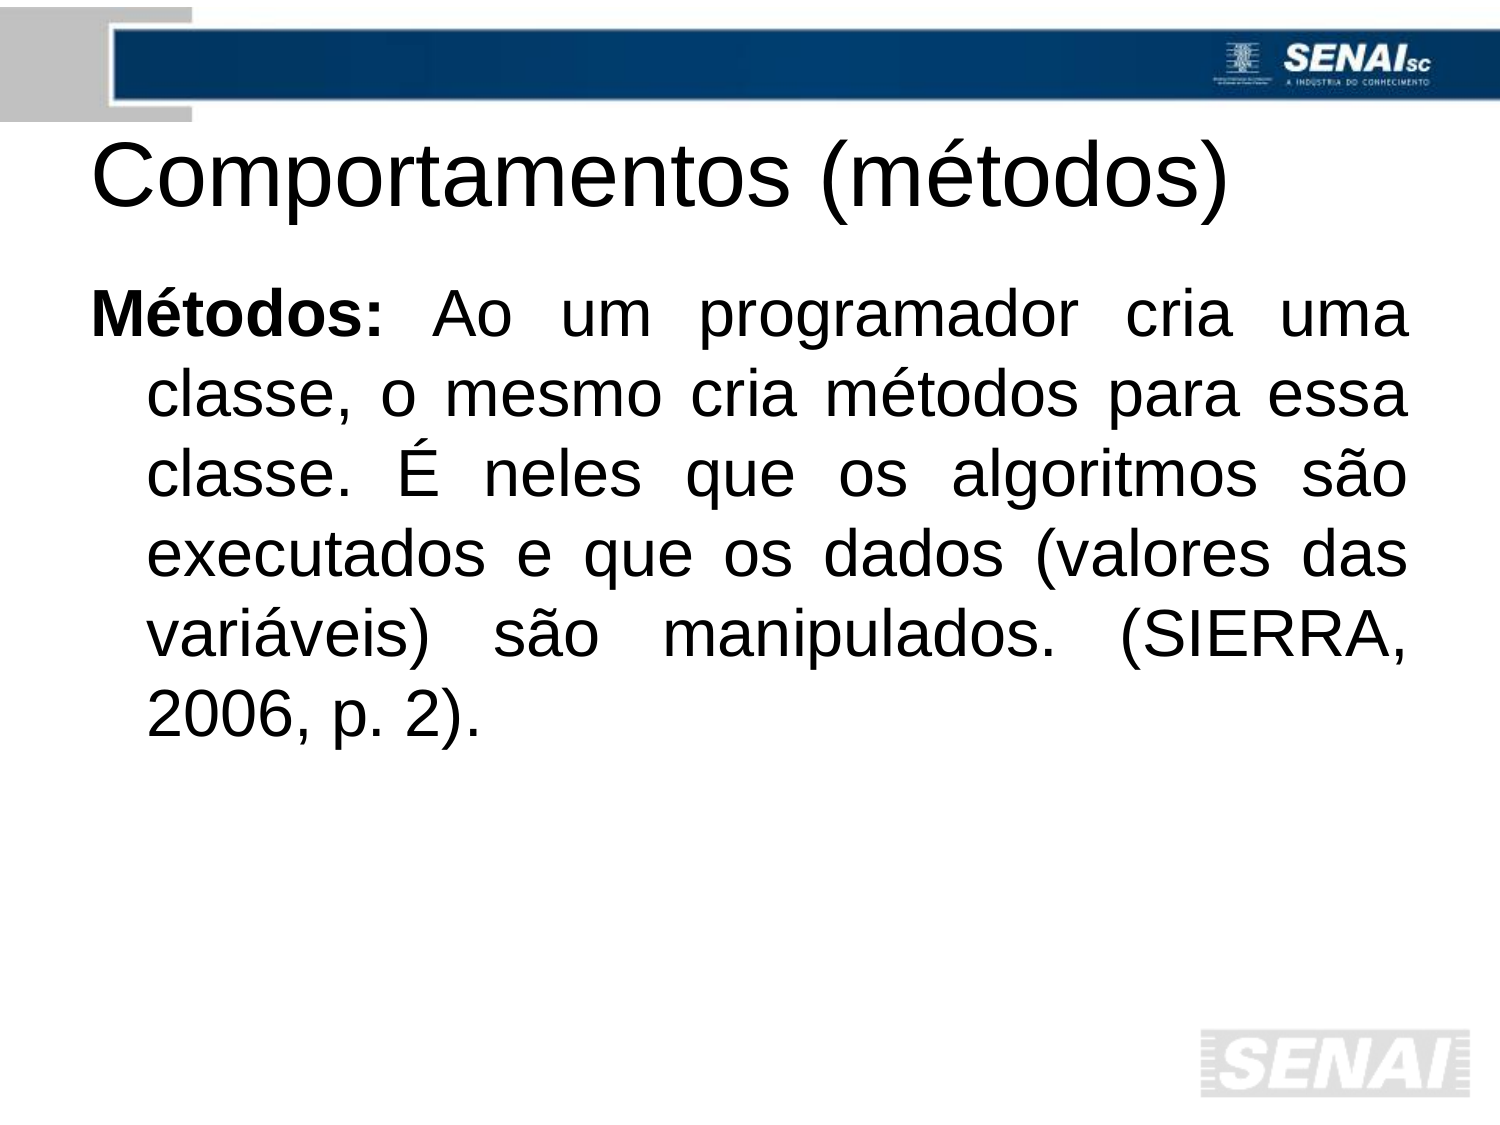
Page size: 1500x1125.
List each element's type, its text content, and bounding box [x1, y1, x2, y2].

picture [0, 7, 1500, 122]
title Comportamentos (métodos) [75, 45, 1425, 233]
list Métodos: Ao um programador cria uma classe, o mesmo cria métodos para essa classe. É neles que os algoritmos são executados e que os dados (valores das variáveis) são manipulados. (SIERRA, 2006, p. 2). [75, 262, 1425, 1005]
